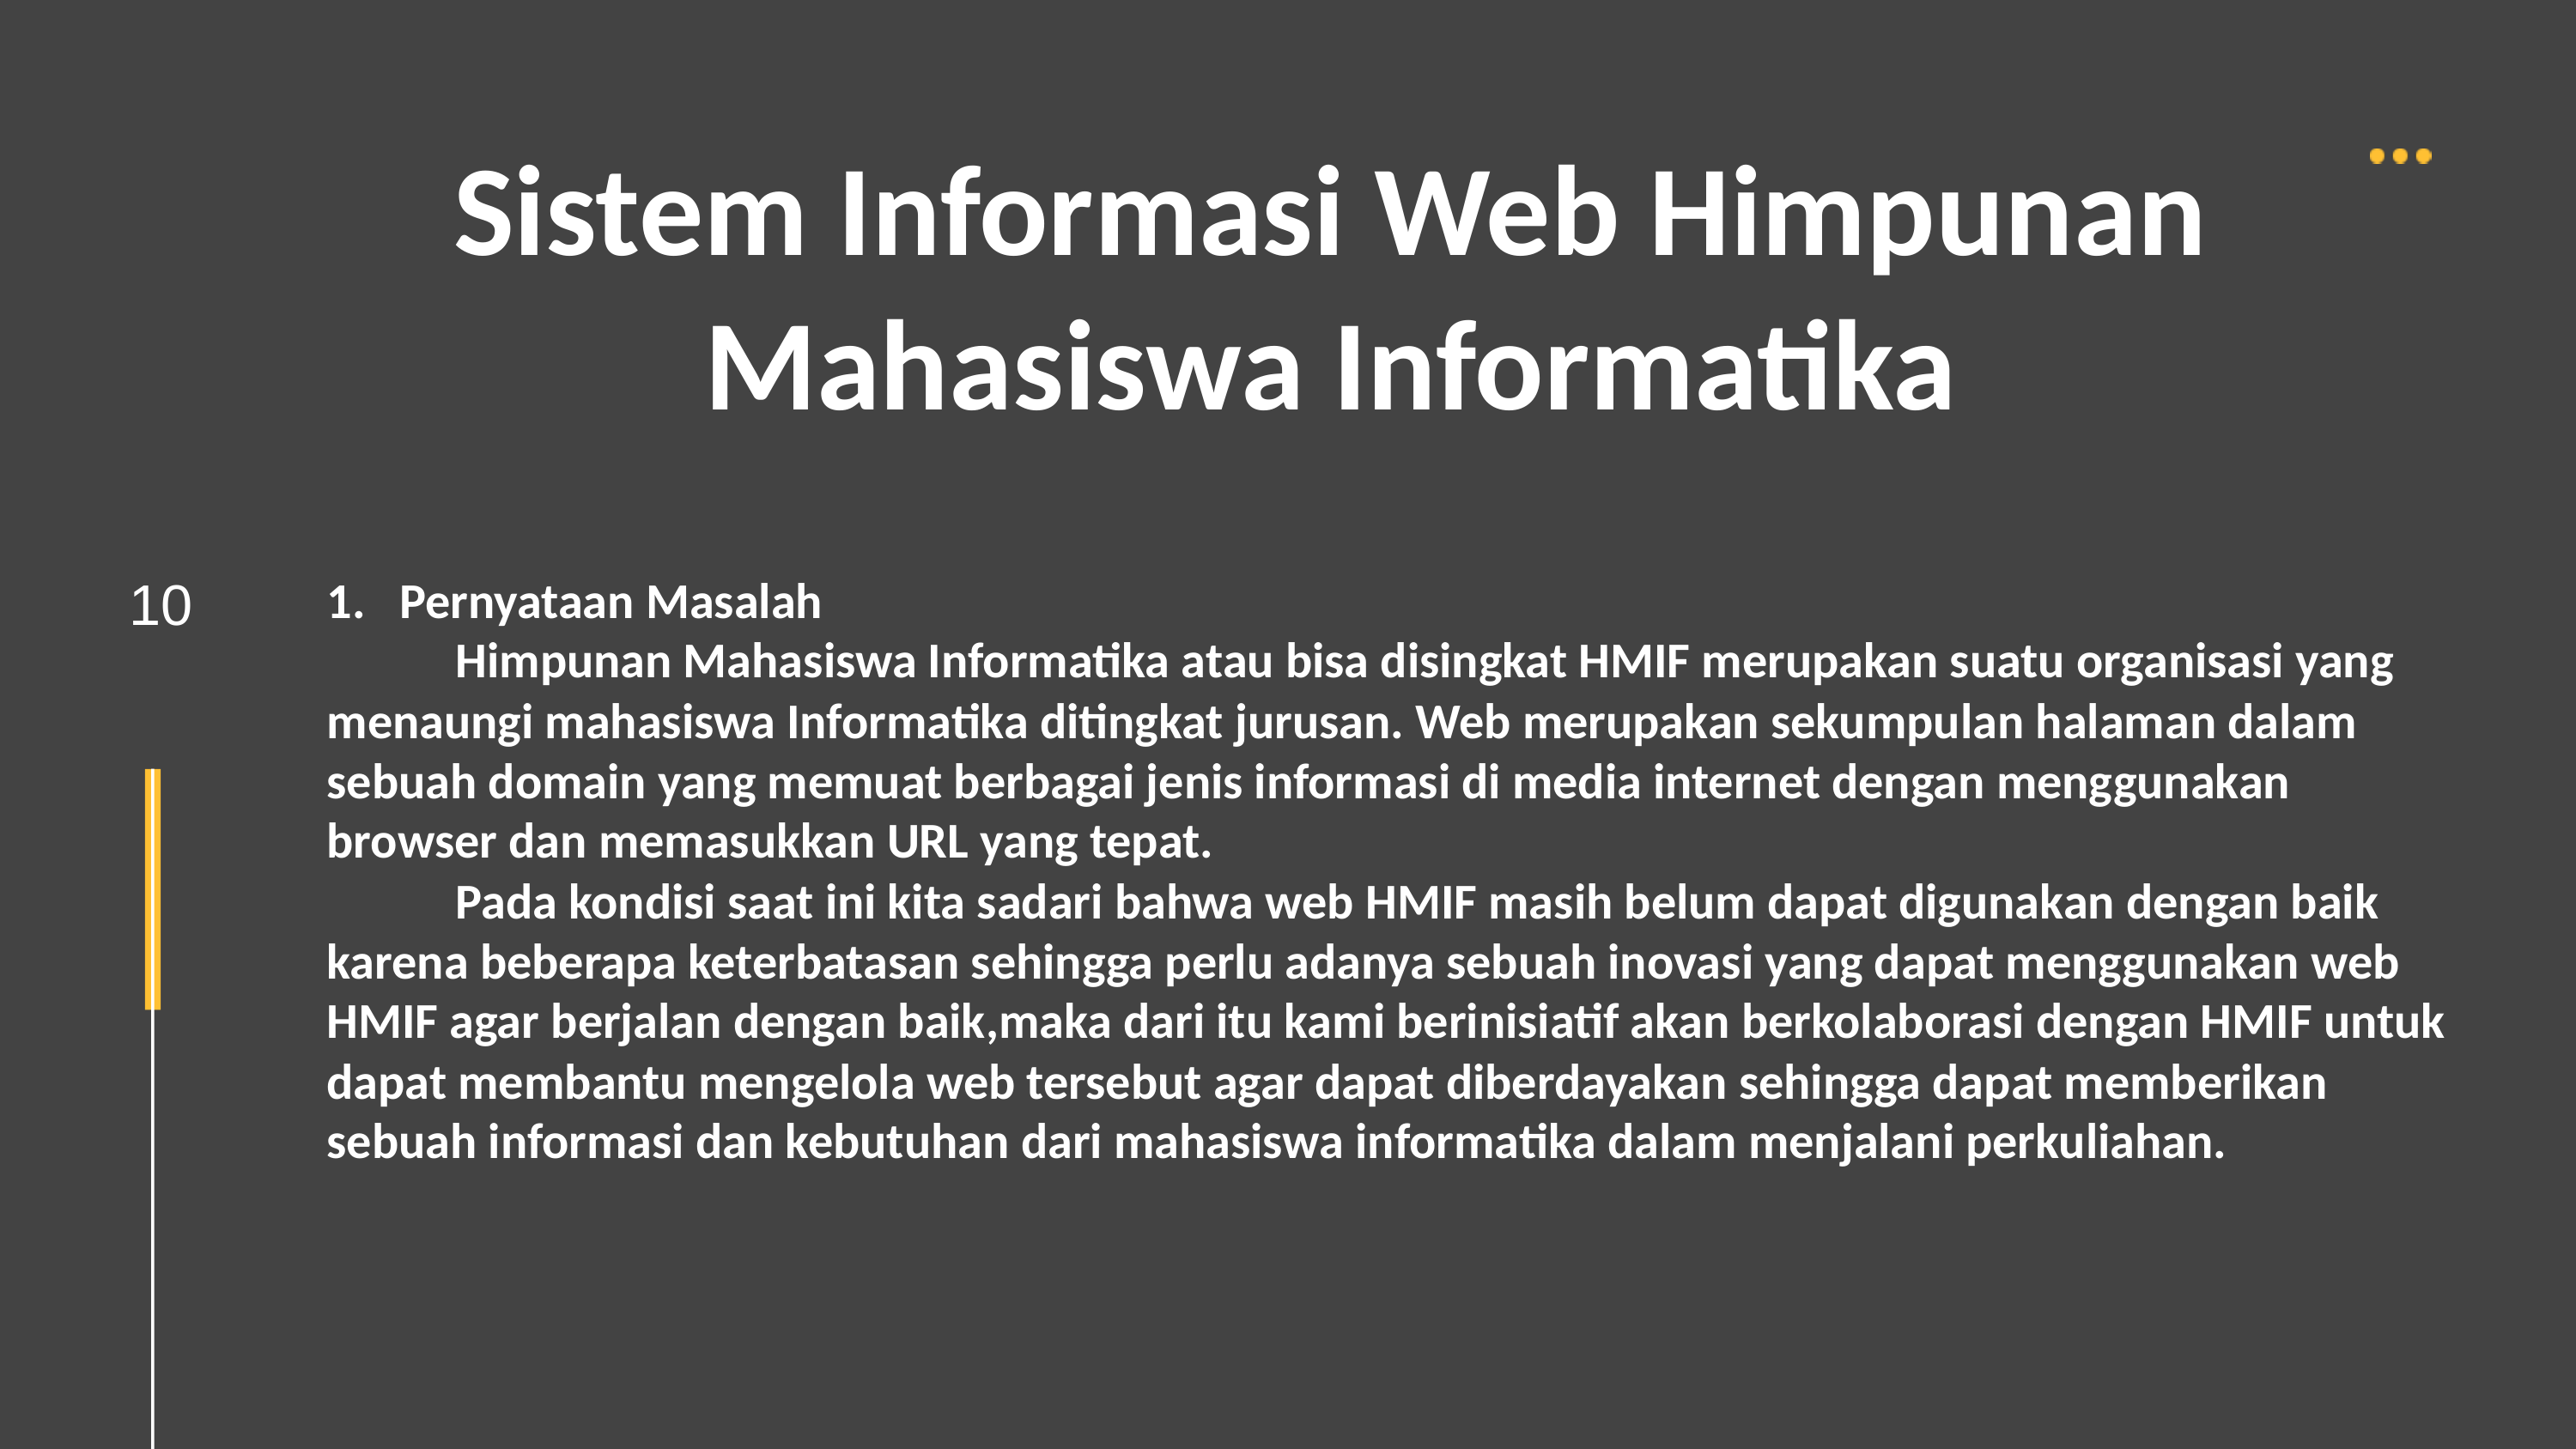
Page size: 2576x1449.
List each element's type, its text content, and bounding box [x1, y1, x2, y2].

text_box Sistem Informasi Web Himpunan Mahasiswa Informatika [291, 126, 2370, 436]
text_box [144, 768, 161, 1449]
text_box Pernyataan Masalah Himpunan Mahasiswa Informatika atau bisa disingkat HMIF merupakan suatu organisasi yang menaungi mahasiswa Informatika ditingkat jurusan. Web merupakan sekumpulan halaman dalam sebuah domain yang memuat berbagai jenis informasi di media internet dengan menggunakan browser dan memasukkan URL yang tepat. Pada kondisi saat ini kita sadari bahwa web HMIF masih belum dapat digunakan dengan baik karena beberapa keterbatasan sehingga perlu adanya sebuah inovasi yang dapat menggunakan web HMIF agar berjalan dengan baik,maka dari itu kami berinisiatif akan berkolaborasi dengan HMIF untuk dapat membantu mengelola web tersebut agar dapat diberdayakan sehingga dapat memberikan sebuah informasi dan kebutuhan dari mahasiswa informatika dalam menjalani perkuliahan. [326, 567, 2447, 1169]
text_box 10 [93, 567, 228, 637]
picture [2369, 148, 2432, 165]
